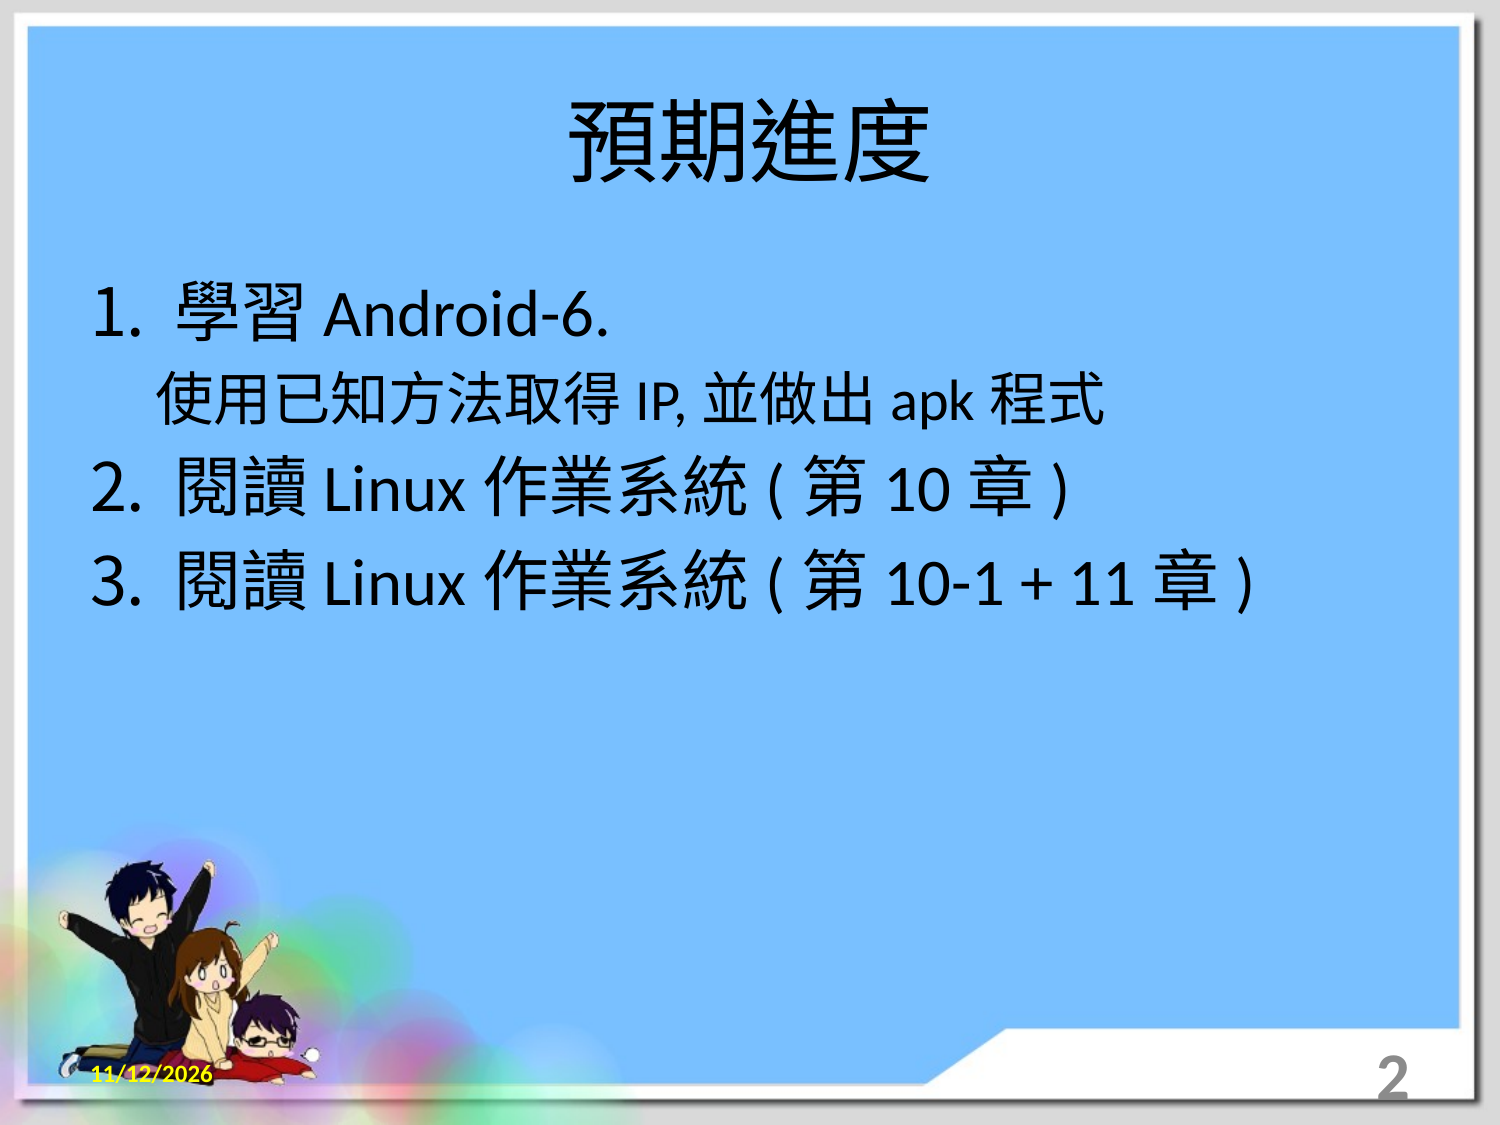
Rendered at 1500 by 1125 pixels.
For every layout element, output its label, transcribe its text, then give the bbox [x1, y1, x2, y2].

list 學習Android-6. 使用已知方法取得IP,並做出apk程式 閱讀Linux作業系統(第10章) 閱讀Linux作業系統(第10-1 + 11章) [75, 262, 1425, 1005]
picture [0, 0, 1500, 1125]
title 預期進度 [75, 45, 1425, 233]
slide_number 2 [1074, 1042, 1425, 1103]
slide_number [75, 1042, 425, 1103]
